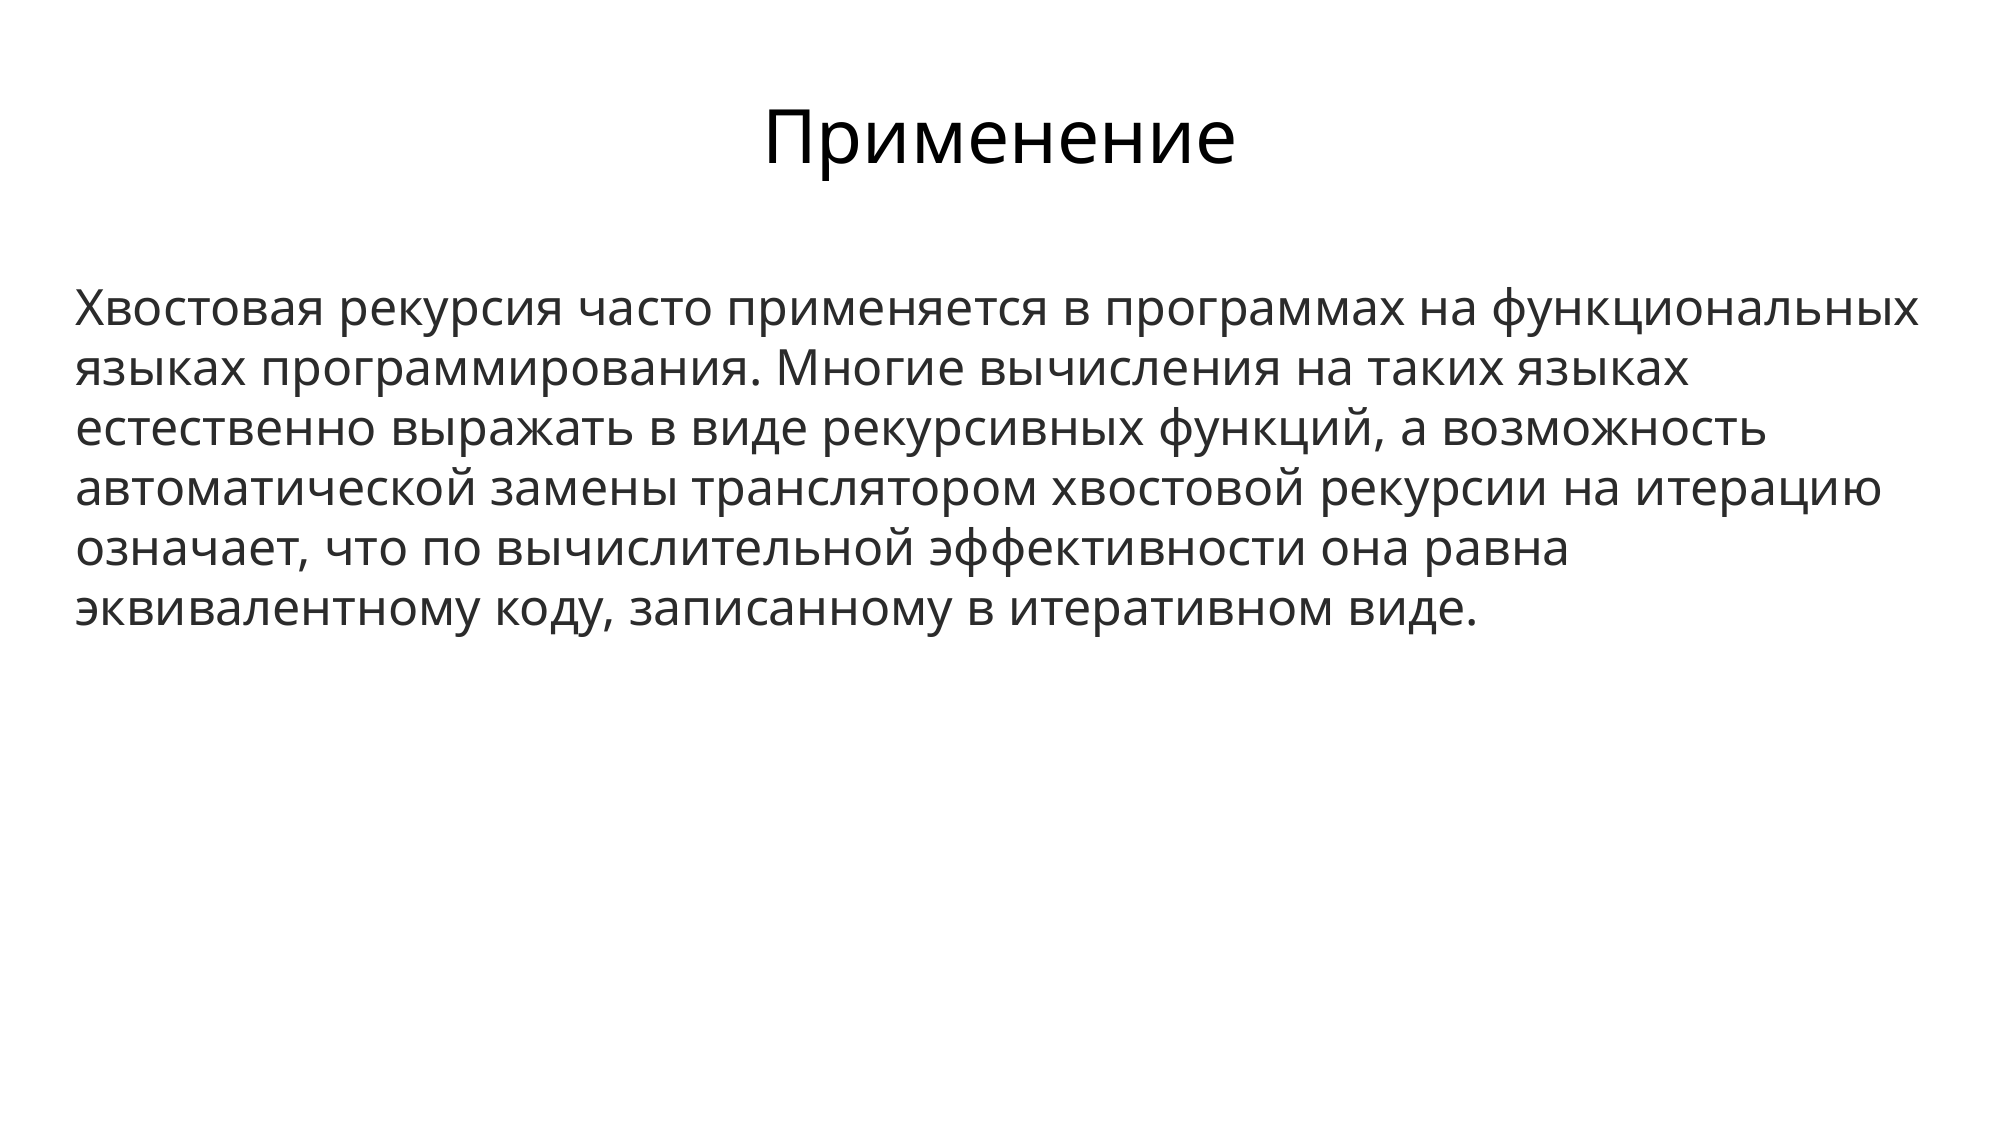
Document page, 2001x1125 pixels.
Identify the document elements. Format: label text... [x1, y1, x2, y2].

text_box Хвостовая рекурсия часто применяется в программах на функциональных языках программирования. Многие вычисления на таких языках естественно выражать в виде рекурсивных функций, а возможность автоматической замены транслятором хвостовой рекурсии на итерацию означает, что по вычислительной эффективности она равна эквивалентному коду, записанному в итеративном виде. [60, 267, 1940, 643]
text_box Применение [733, 80, 1267, 186]
